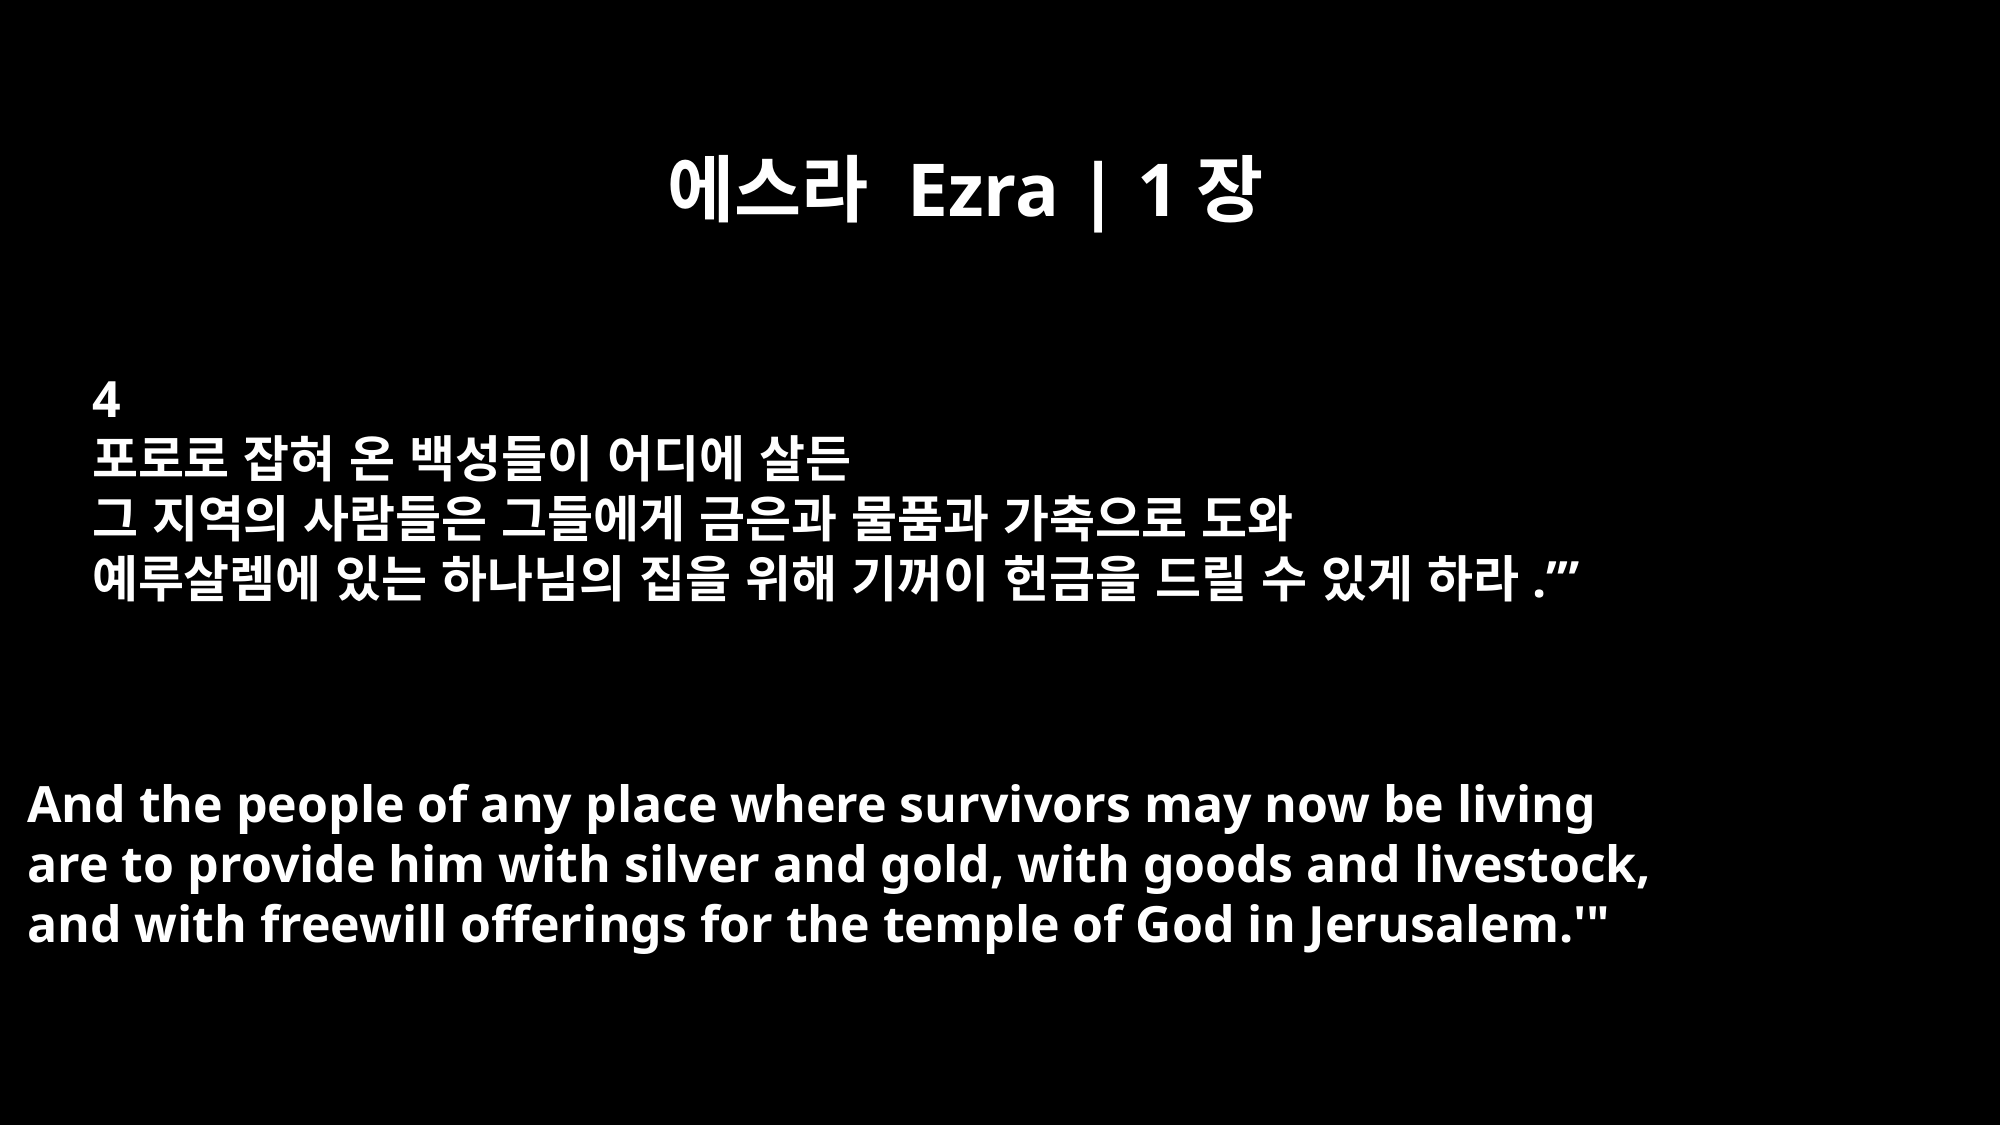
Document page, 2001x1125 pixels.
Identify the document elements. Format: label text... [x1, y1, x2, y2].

text_box 에스라 Ezra | 1장 [652, 136, 1280, 239]
text_box And the people of any place where survivors may now be living are to provide him with silver and gold, with goods and livestock, and with freewill offerings for the temple of God in Jerusalem.'" [12, 764, 1667, 960]
text_box 4 포로로 잡혀 온 백성들이 어디에 살든 그 지역의 사람들은 그들에게 금은과 물품과 가축으로 도와 예루살렘에 있는 하나님의 집을 위해 기꺼이 헌금을 드릴 수 있게 하라.’” [77, 359, 1595, 615]
